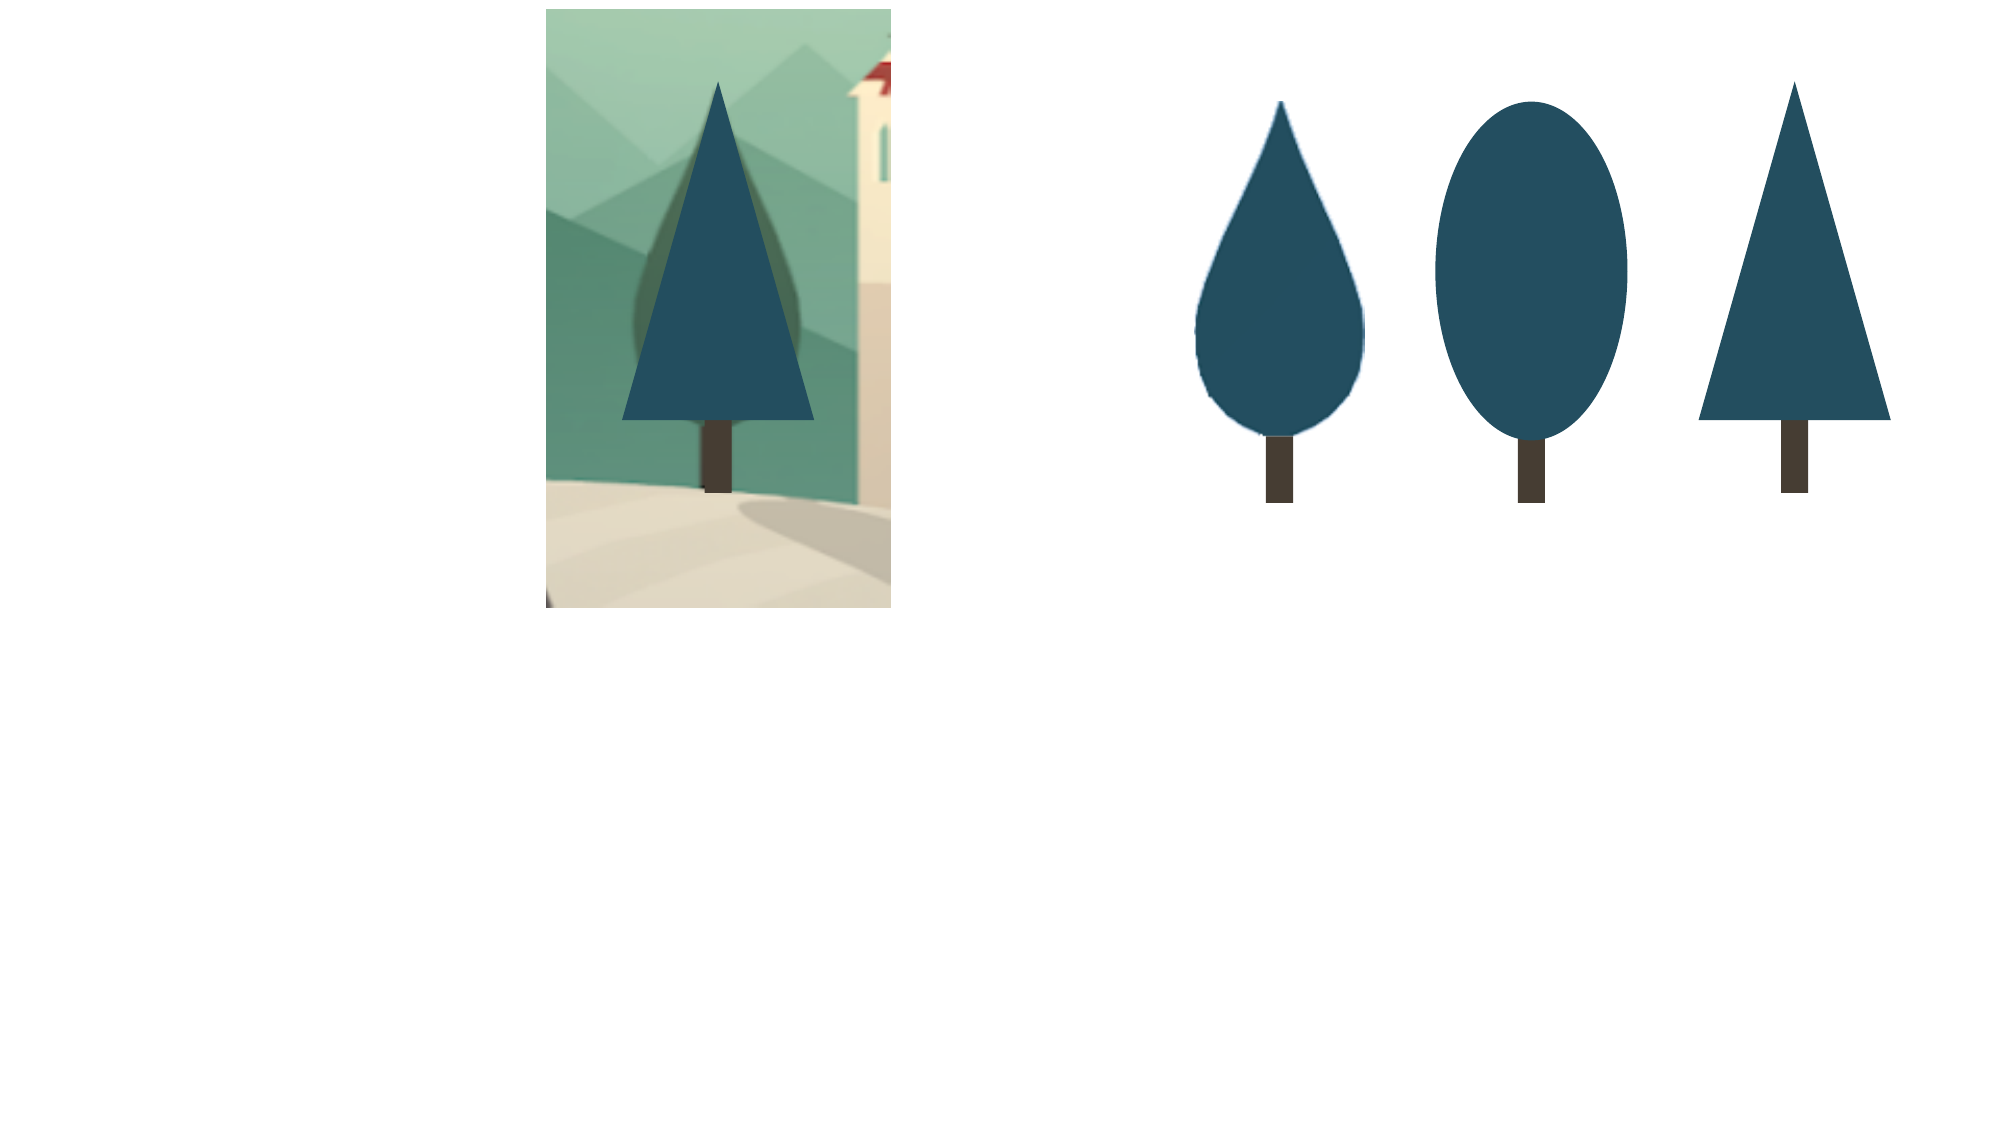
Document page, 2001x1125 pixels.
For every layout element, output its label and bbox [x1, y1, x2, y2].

text_box [1698, 81, 1891, 493]
text_box [1435, 101, 1628, 503]
text_box [1194, 101, 1365, 503]
picture [546, 9, 891, 608]
